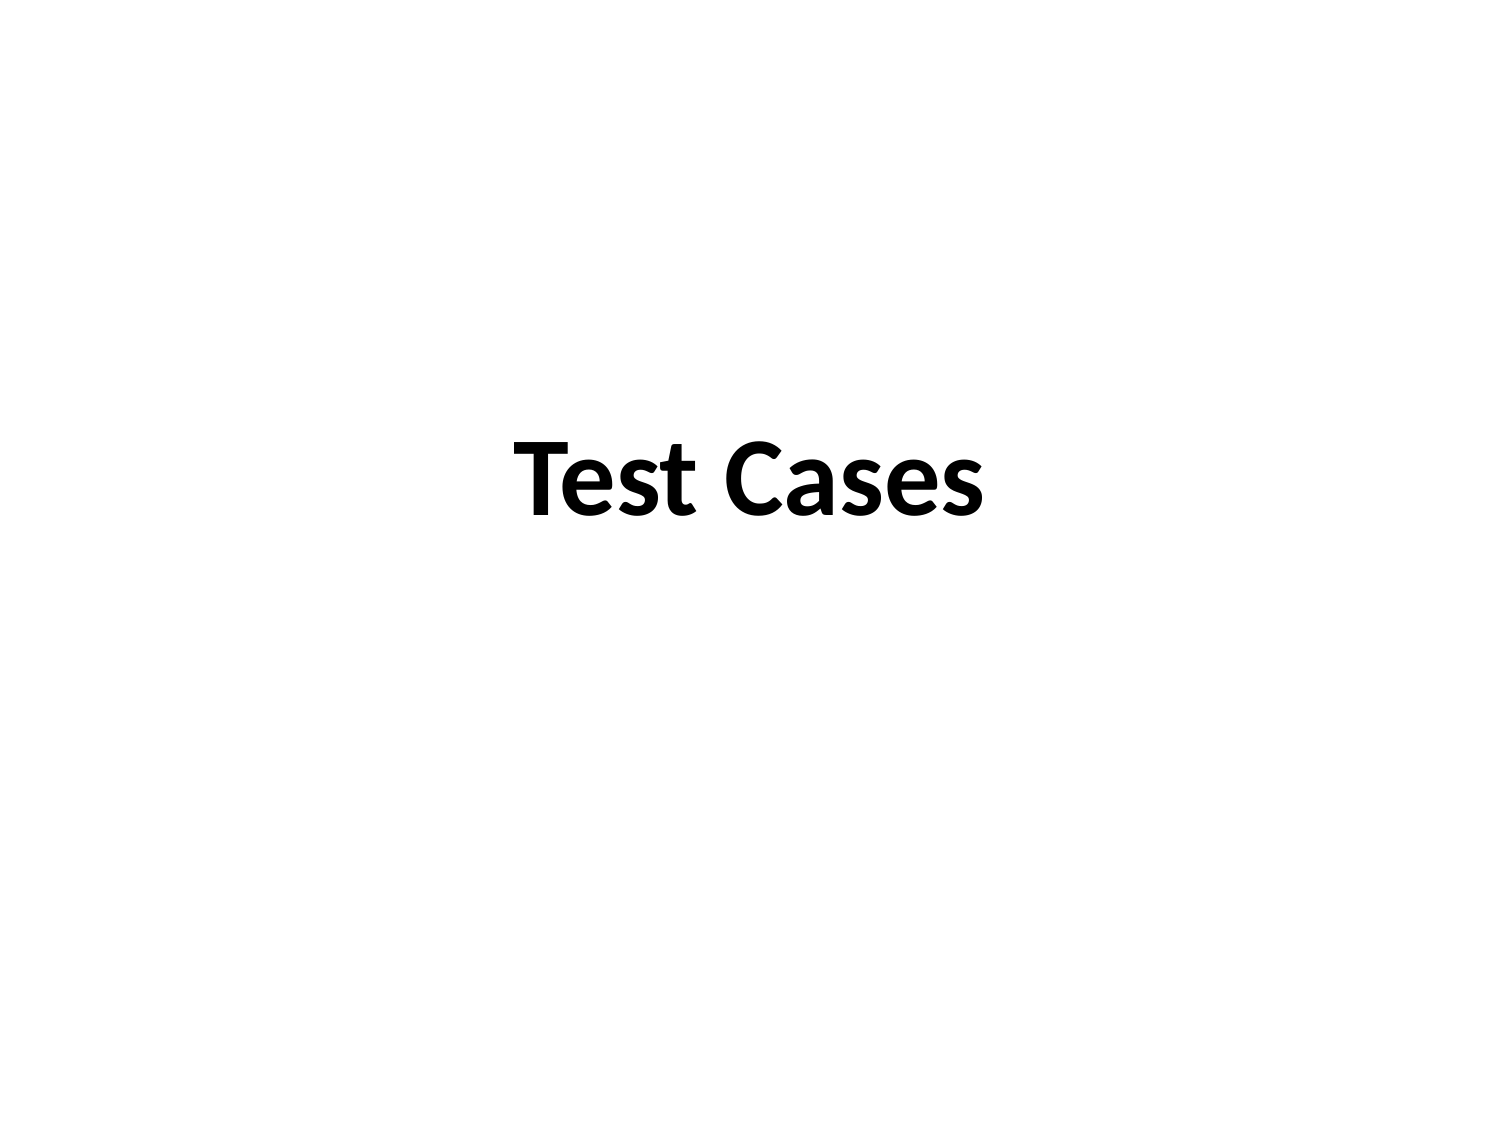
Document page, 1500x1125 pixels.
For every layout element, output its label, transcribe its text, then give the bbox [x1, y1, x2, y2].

title Test Cases [112, 349, 1388, 591]
